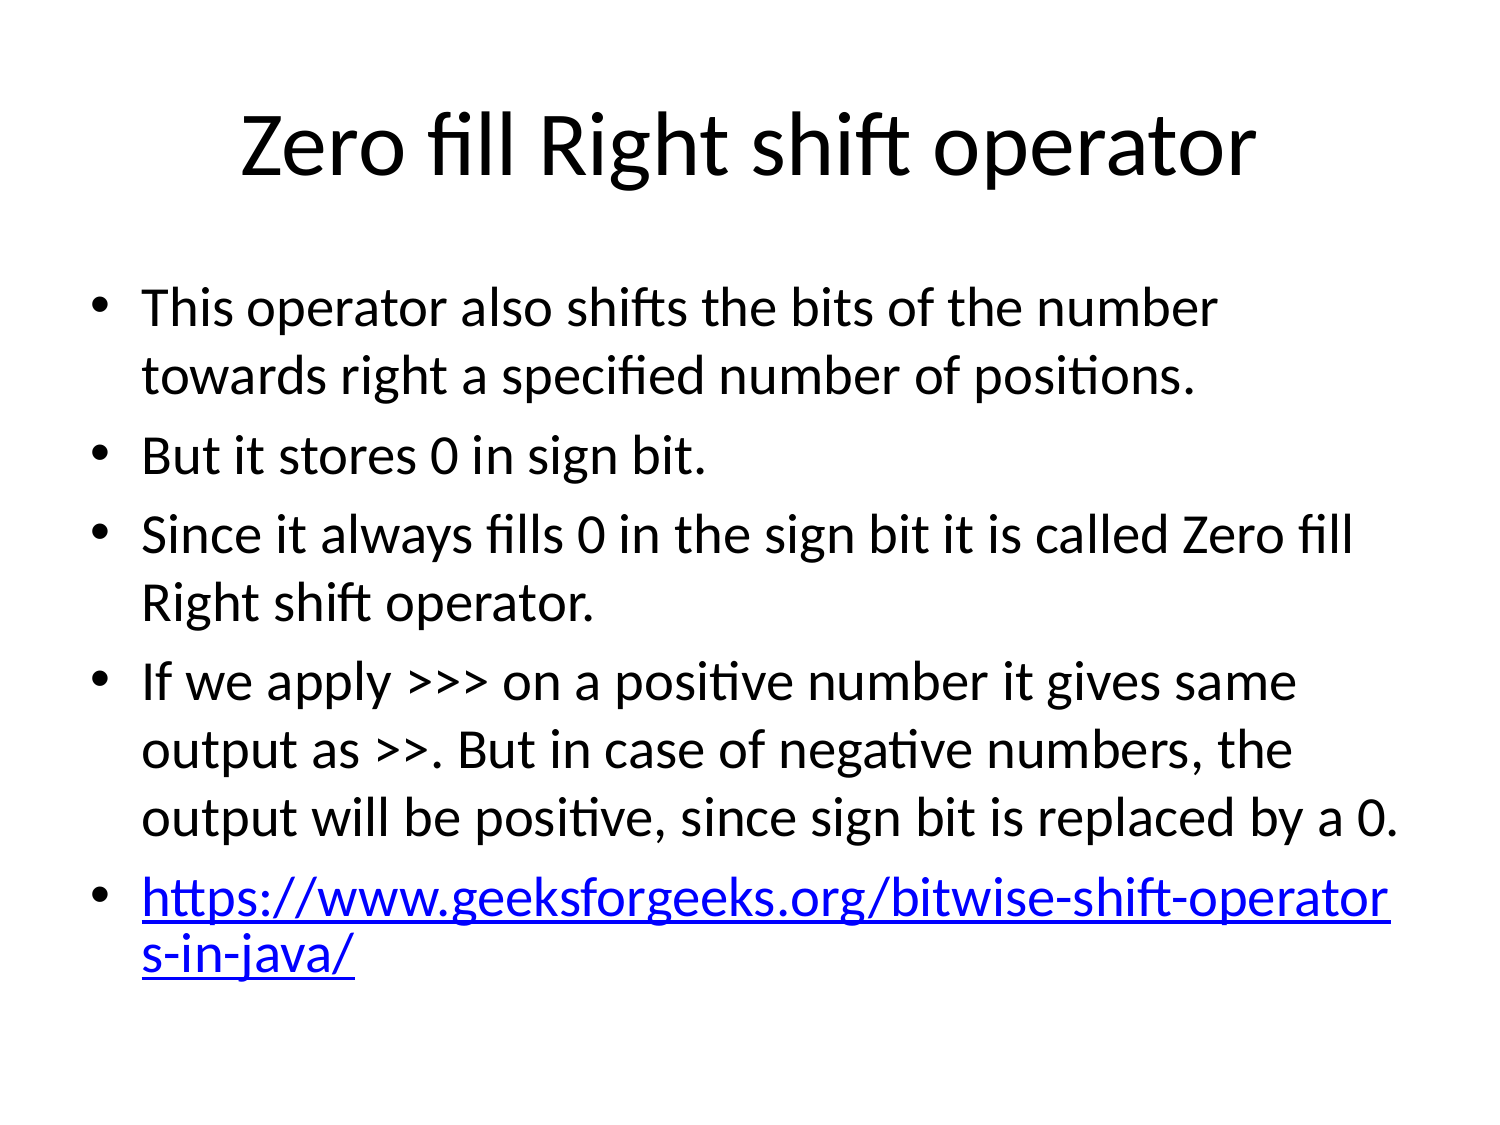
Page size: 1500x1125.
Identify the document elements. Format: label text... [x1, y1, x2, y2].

title Zero fill Right shift operator [75, 45, 1425, 233]
list This operator also shifts the bits of the number towards right a specified number of positions. But it stores 0 in sign bit. Since it always fills 0 in the sign bit it is called Zero fill Right shift operator. If we apply >>> on a positive number it gives same output as >>. But in case of negative numbers, the output will be positive, since sign bit is replaced by a 0. https://www.geeksforgeeks.org/bitwise-shift-operators-in-java/ [75, 262, 1425, 1005]
